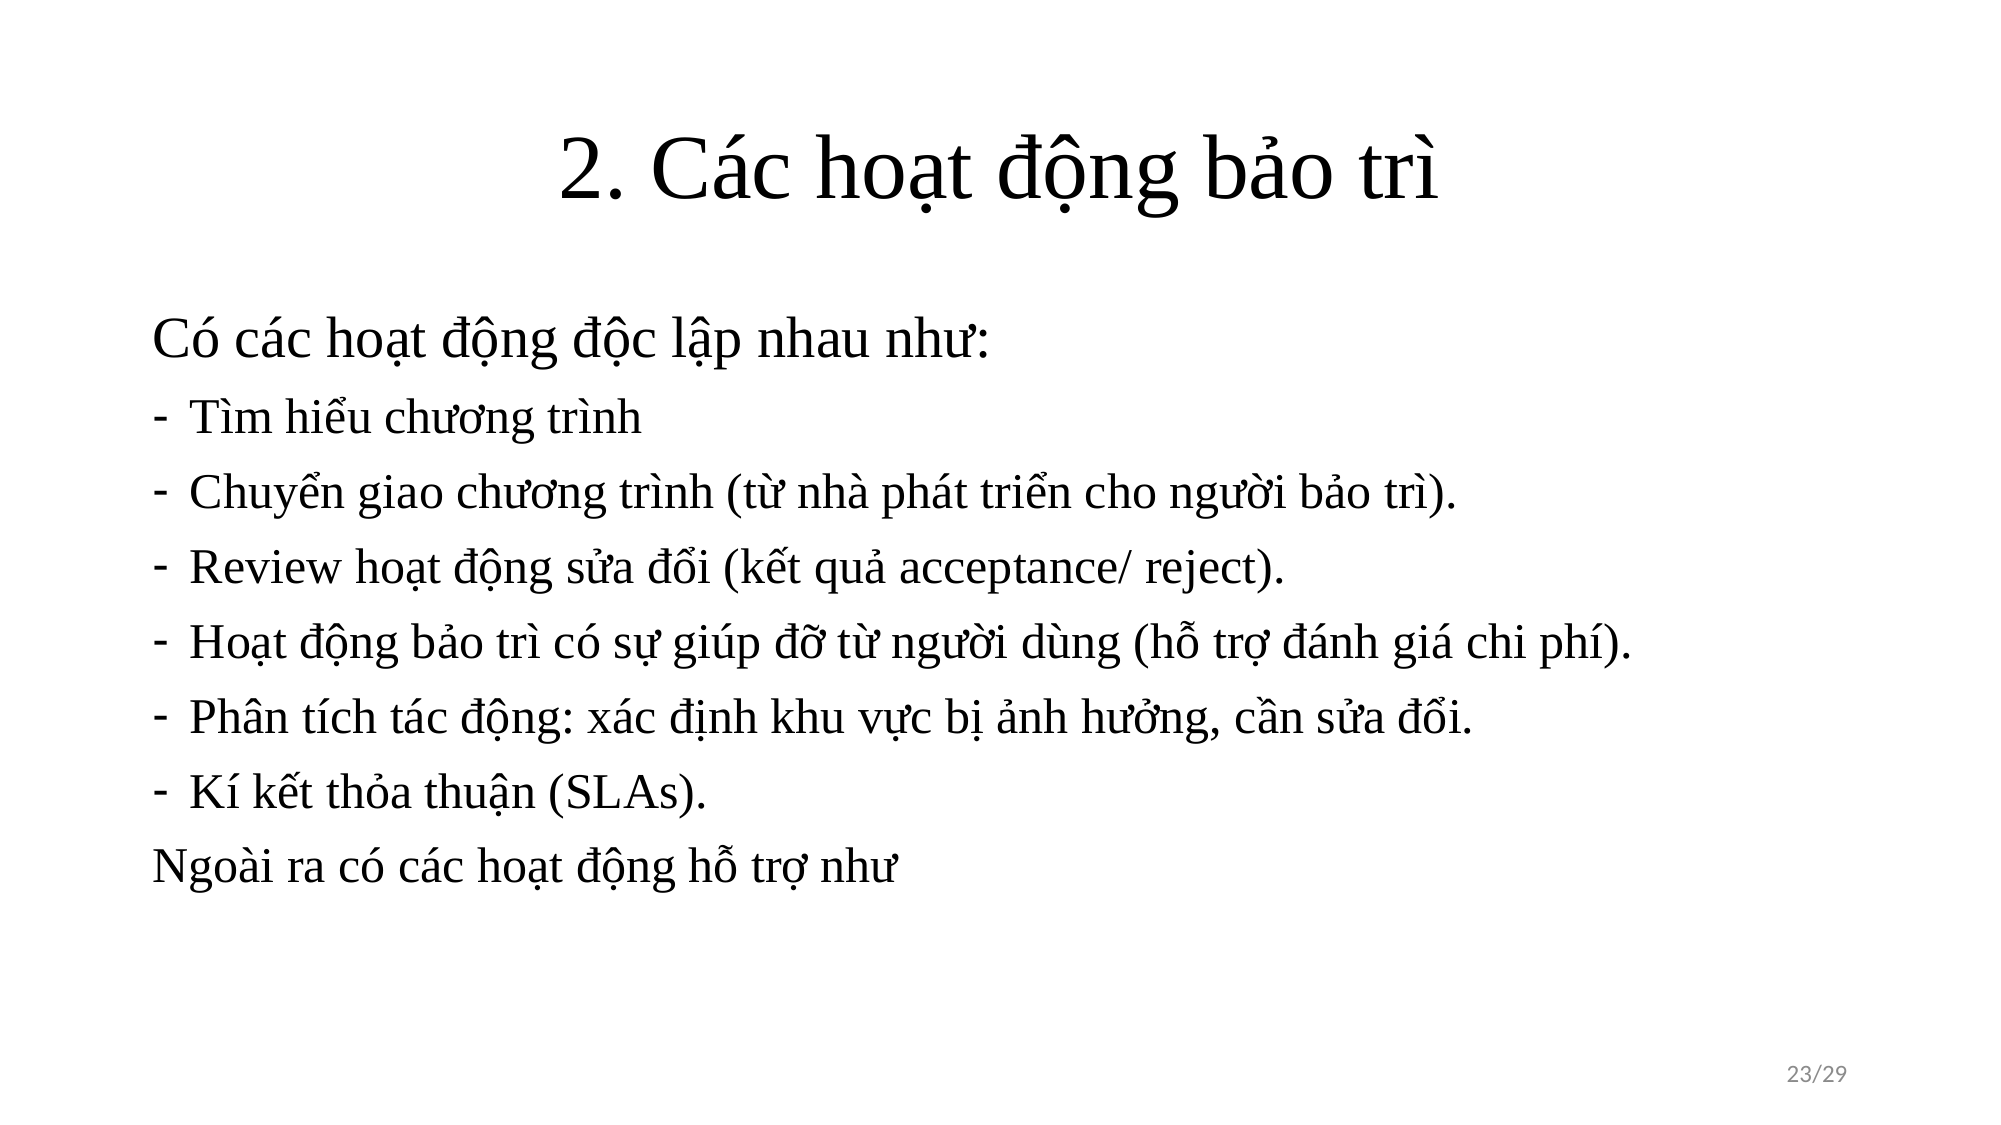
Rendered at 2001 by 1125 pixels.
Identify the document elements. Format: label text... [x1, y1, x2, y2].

title 2. Các hoạt động bảo trì [137, 59, 1863, 278]
slide_number 23 [1412, 1042, 1863, 1103]
list Có các hoạt động độc lập nhau như: Tìm hiểu chương trình Chuyển giao chương trình (từ nhà phát triển cho người bảo trì). Review hoạt động sửa đổi (kết quả acceptance/ reject). Hoạt động bảo trì có sự giúp đỡ từ người dùng (hỗ trợ đánh giá chi phí). Phân tích tác động: xác định khu vực bị ảnh hưởng, cần sửa đổi. Kí kết thỏa thuận (SLAs). Ngoài ra có các hoạt động hỗ trợ như [137, 299, 1863, 1014]
